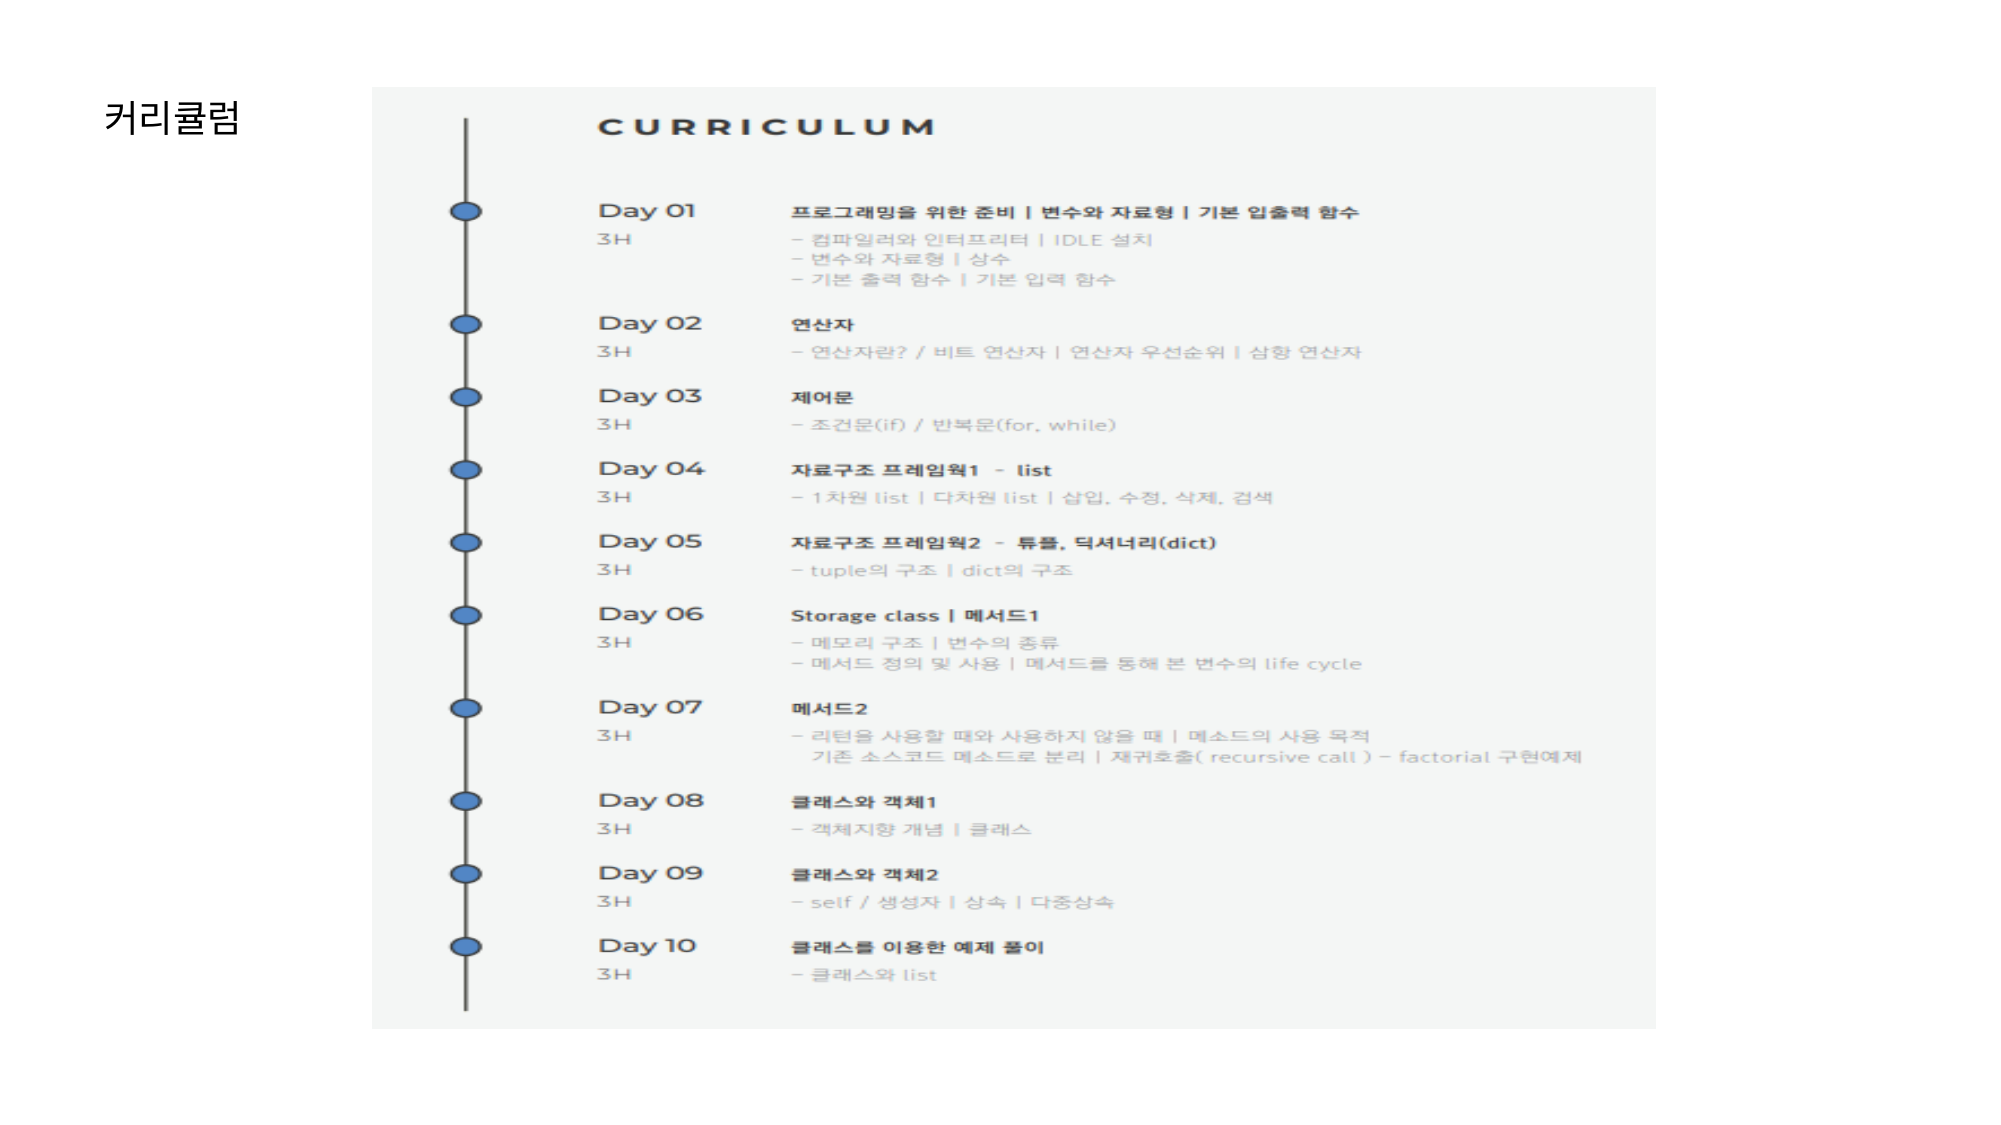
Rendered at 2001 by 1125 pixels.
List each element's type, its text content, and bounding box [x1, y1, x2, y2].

text_box 커리큘럼 [89, 87, 257, 147]
picture [371, 87, 1656, 1030]
